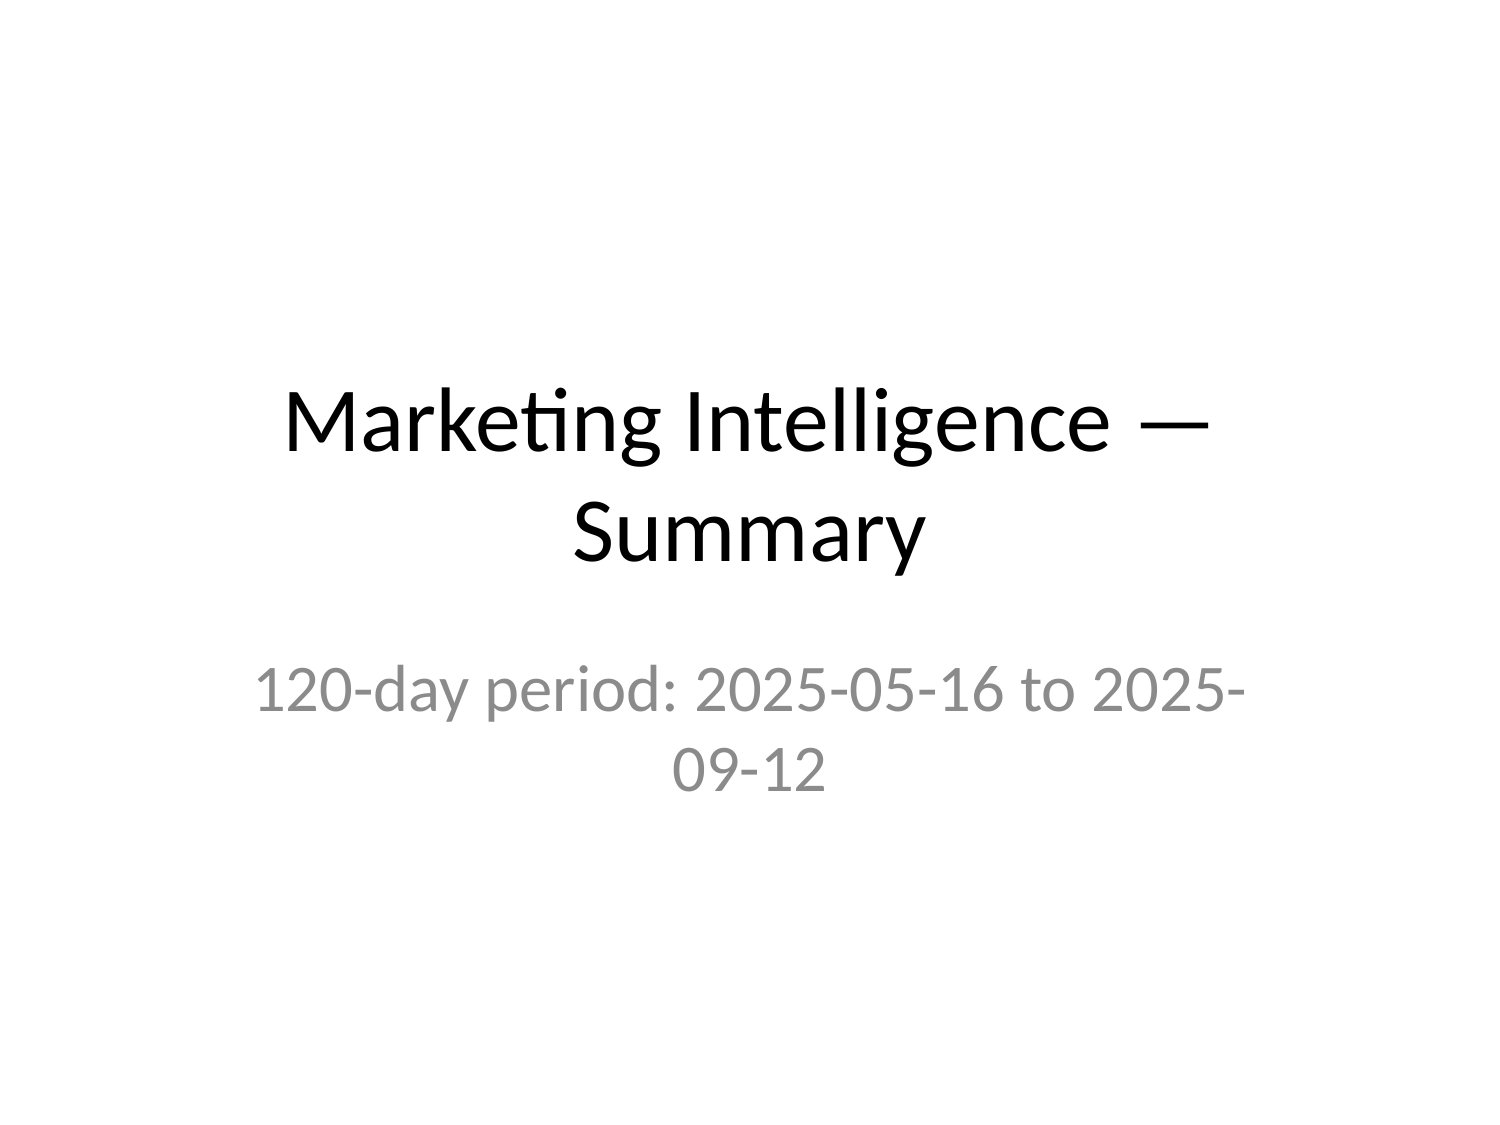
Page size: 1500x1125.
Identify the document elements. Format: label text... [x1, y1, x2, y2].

title Marketing Intelligence — Summary [112, 349, 1388, 591]
subtitle 120-day period: 2025-05-16 to 2025-09-12 [225, 637, 1275, 925]
